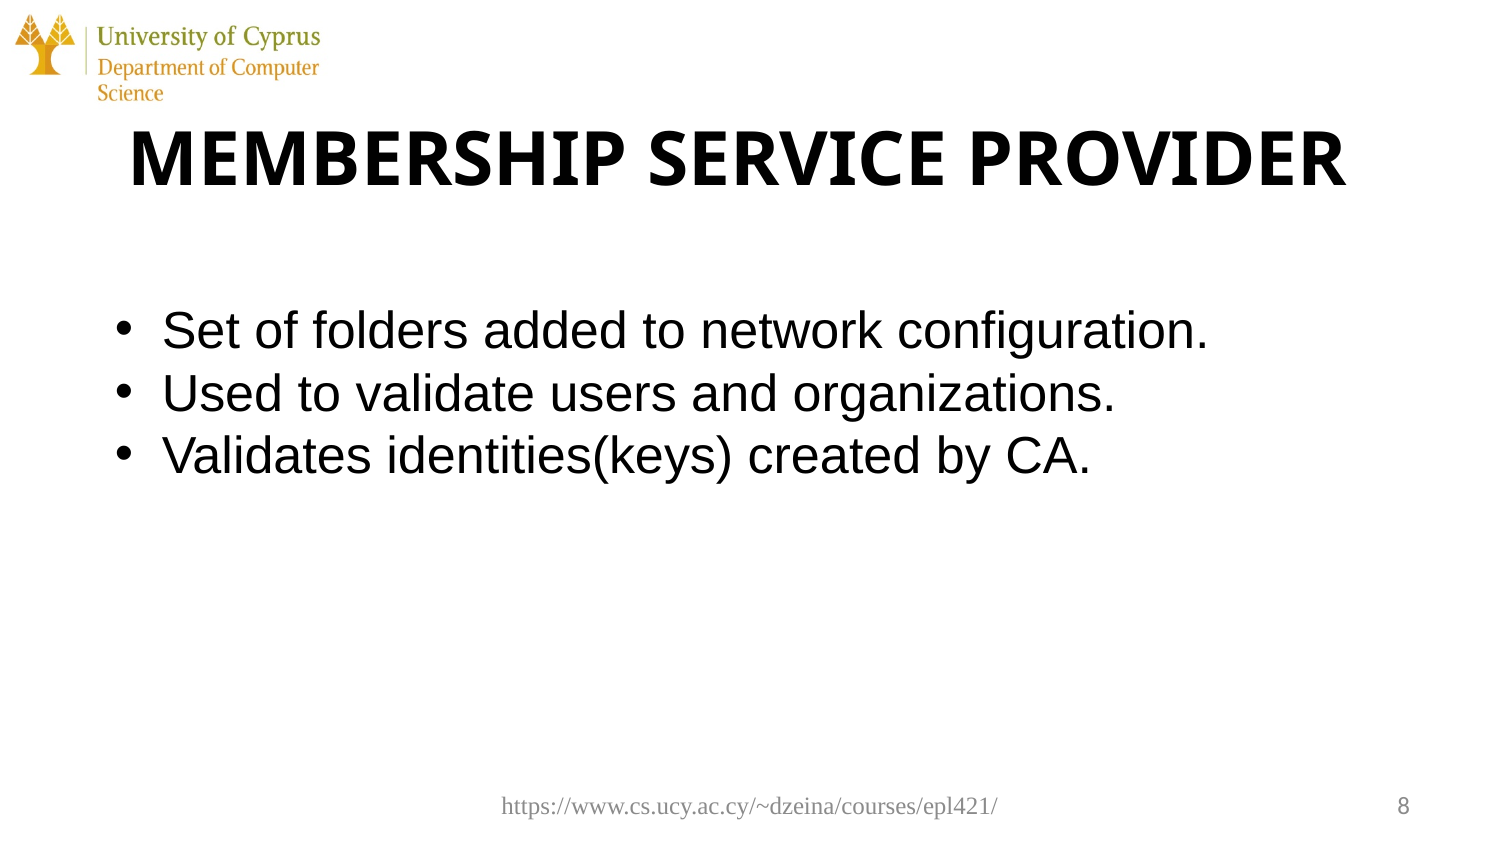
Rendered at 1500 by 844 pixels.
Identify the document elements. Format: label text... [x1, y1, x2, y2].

title Membership Service Provider [112, 102, 1425, 210]
footer https://www.cs.ucy.ac.cy/~dzeina/courses/epl421/ [459, 782, 1040, 827]
picture [0, 0, 341, 132]
text_box Set of folders added to network configuration. Used to validate users and organizations. Validates identities(keys) created by CA. [100, 289, 1365, 554]
slide_number 8 [1074, 782, 1425, 827]
